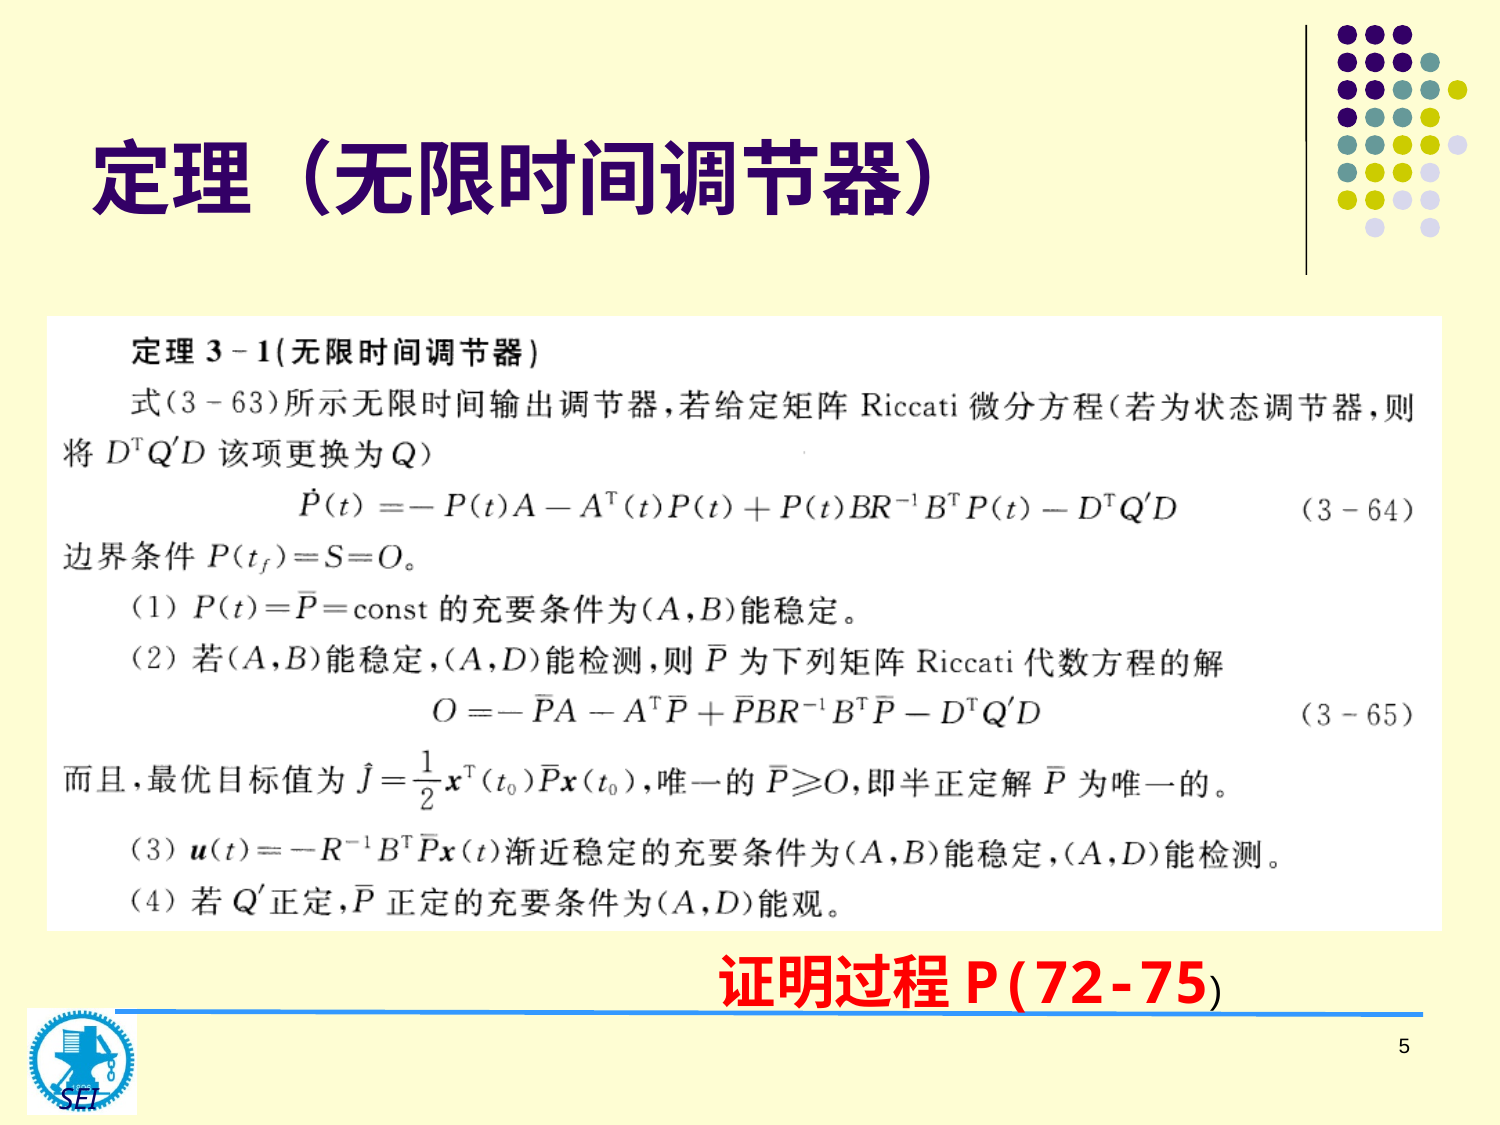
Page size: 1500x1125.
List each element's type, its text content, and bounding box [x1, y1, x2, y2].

picture [46, 316, 1443, 931]
slide_number 5 [1074, 1024, 1426, 1101]
title 定理（无限时间调节器） [74, 19, 1313, 233]
text_box 证明过程P(72-75) [703, 939, 1278, 1023]
picture [27, 1008, 137, 1115]
